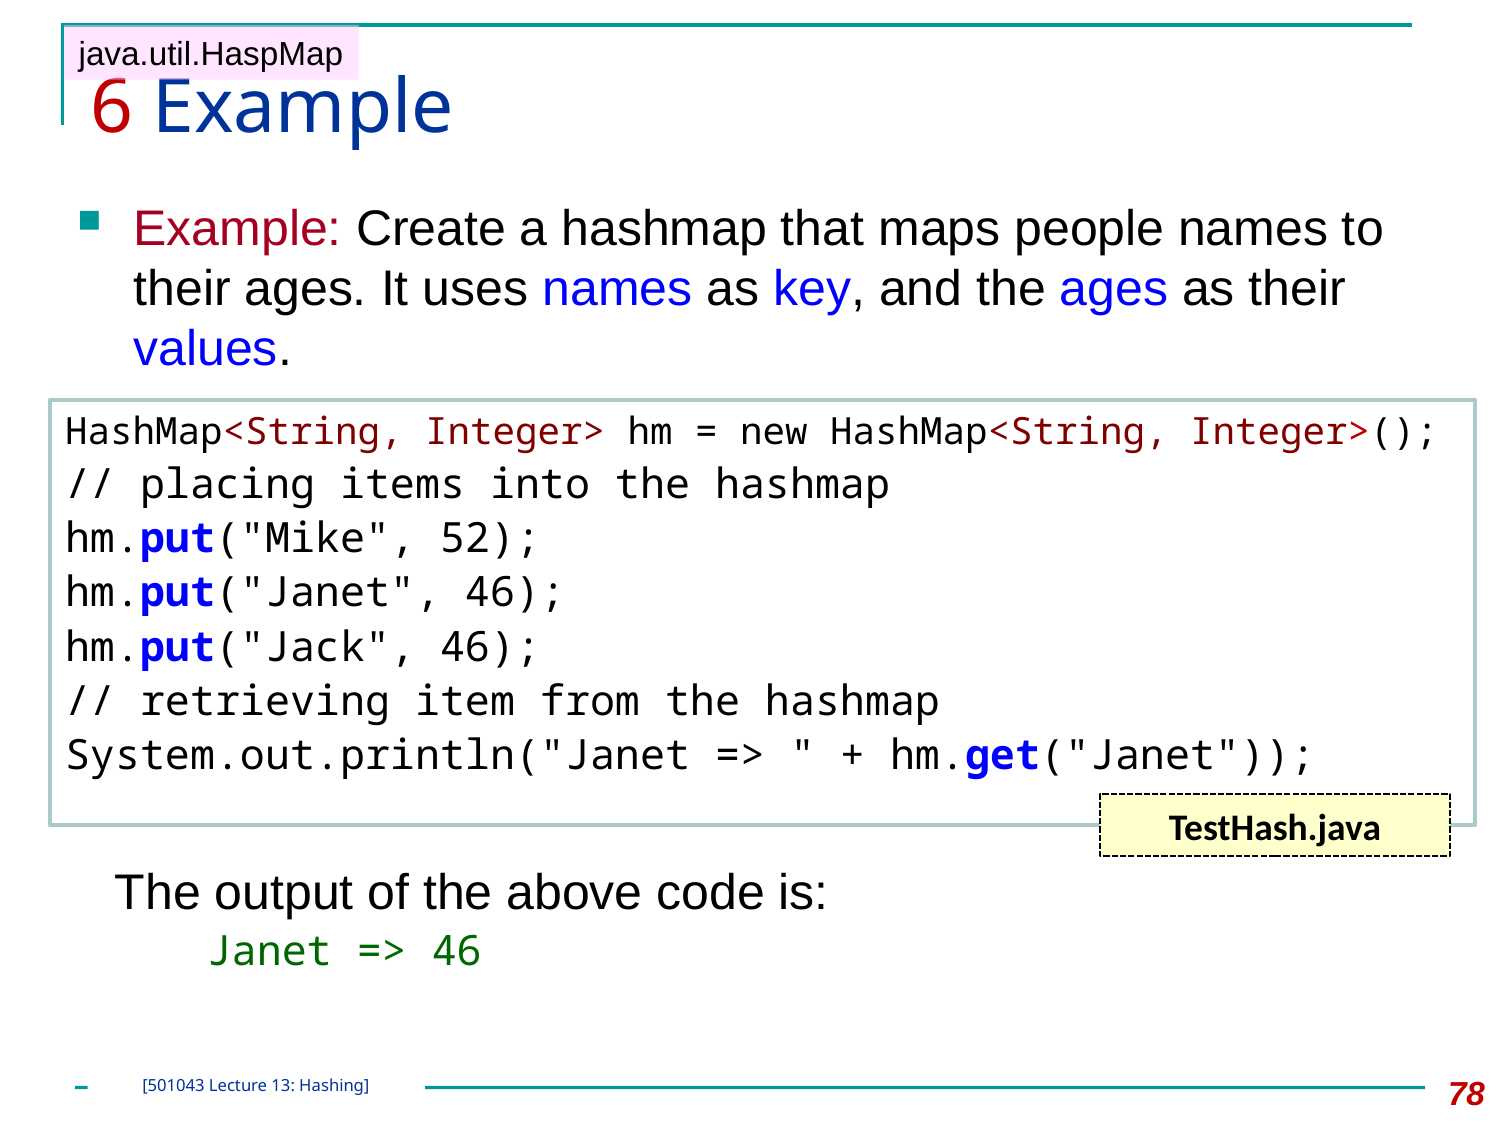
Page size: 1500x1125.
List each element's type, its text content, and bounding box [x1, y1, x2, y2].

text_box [49, 399, 1476, 857]
text_box java.util.HaspMap [63, 24, 359, 80]
text_box The output of the above code is: Janet => 46 [99, 866, 1000, 997]
list Example: Create a hashmap that maps people names to their ages. It uses names as key, and the ages as their values. [62, 187, 1463, 376]
text_box [501043 Lecture 13: Hashing] [87, 1074, 425, 1100]
title 6 Example [74, 49, 1426, 187]
slide_number 78 [1400, 1065, 1500, 1125]
